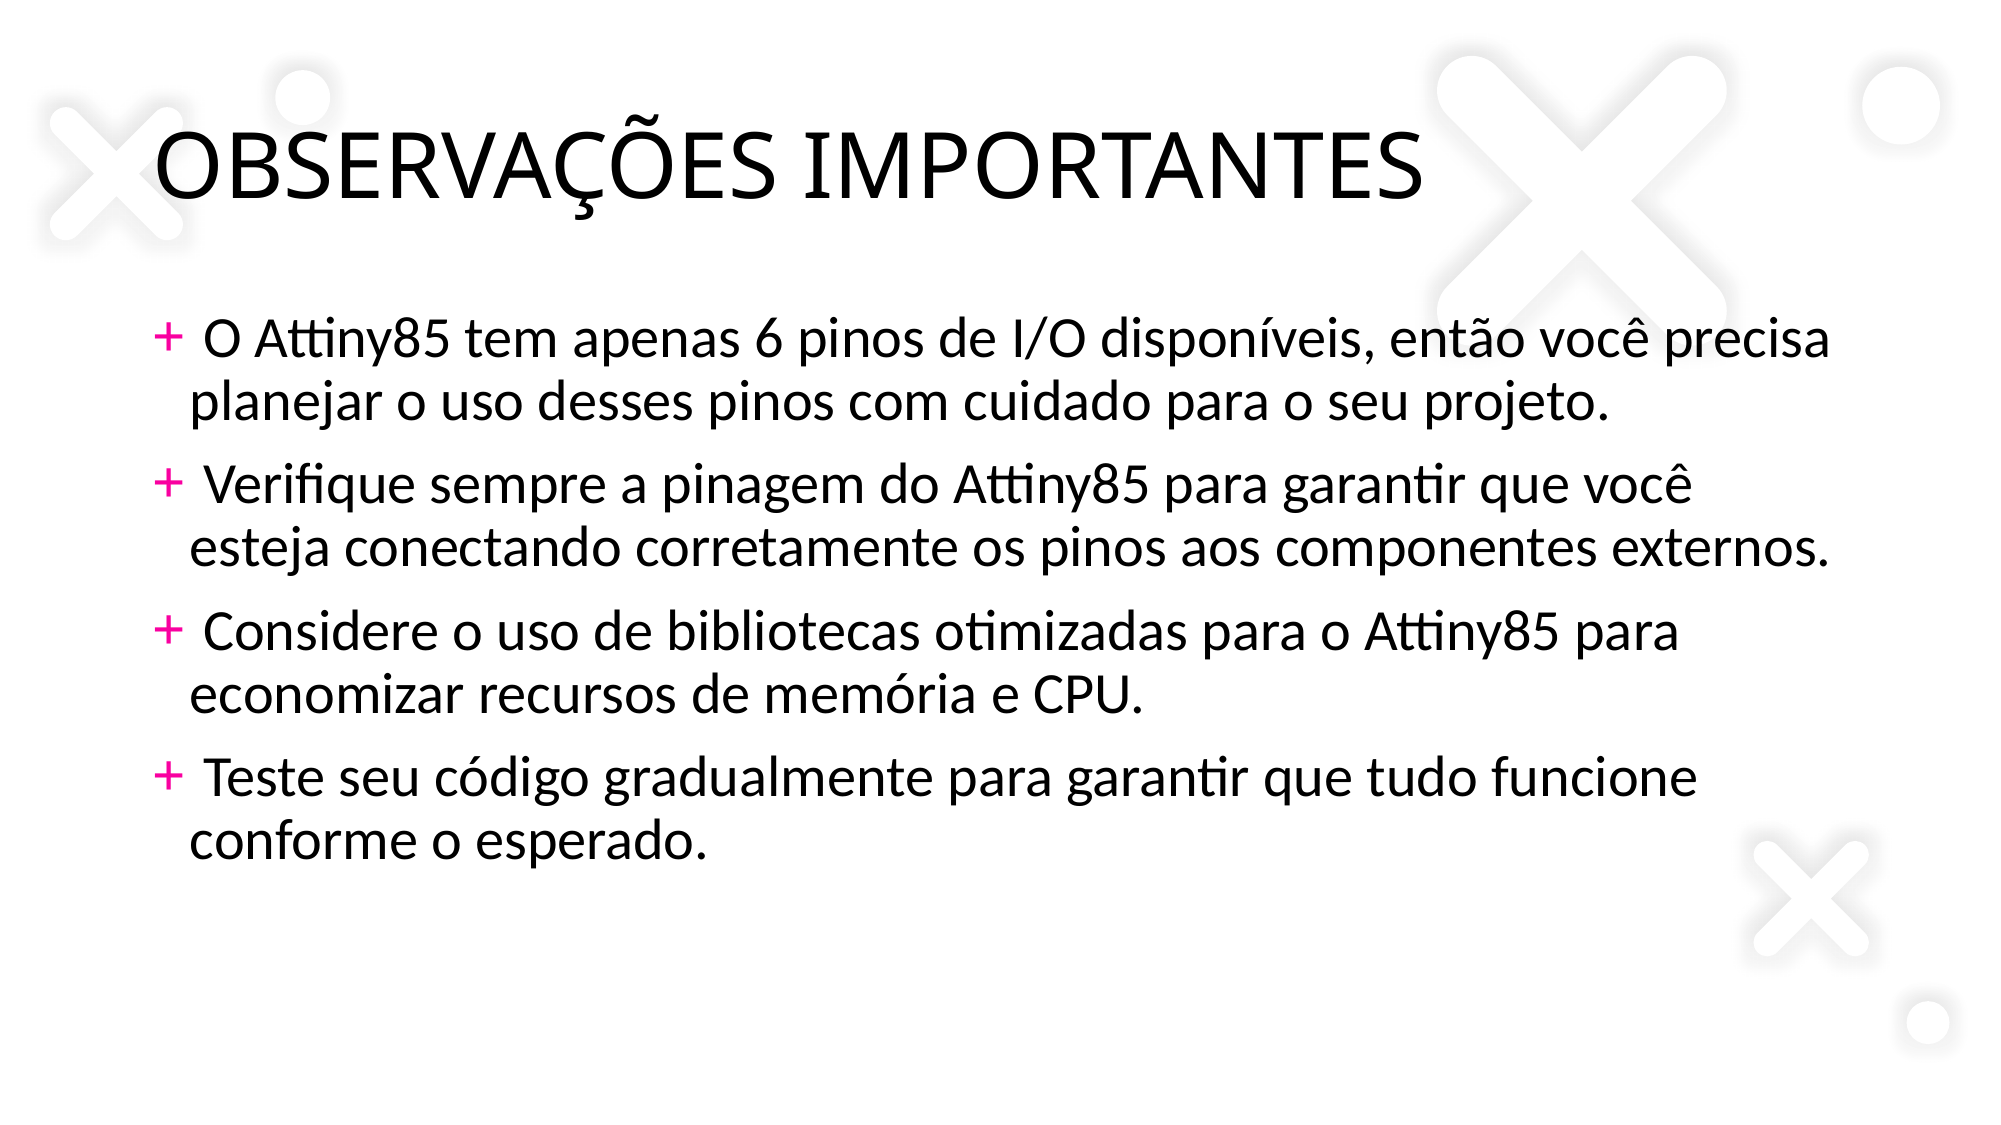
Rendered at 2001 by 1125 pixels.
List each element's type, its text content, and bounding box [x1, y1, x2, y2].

list O Attiny85 tem apenas 6 pinos de I/O disponíveis, então você precisa planejar o uso desses pinos com cuidado para o seu projeto. Verifique sempre a pinagem do Attiny85 para garantir que você esteja conectando corretamente os pinos aos componentes externos. Considere o uso de bibliotecas otimizadas para o Attiny85 para economizar recursos de memória e CPU. Teste seu código gradualmente para garantir que tudo funcione conforme o esperado. [137, 299, 1863, 1014]
title OBSERVAÇÕES IMPORTANTES [137, 59, 1863, 278]
